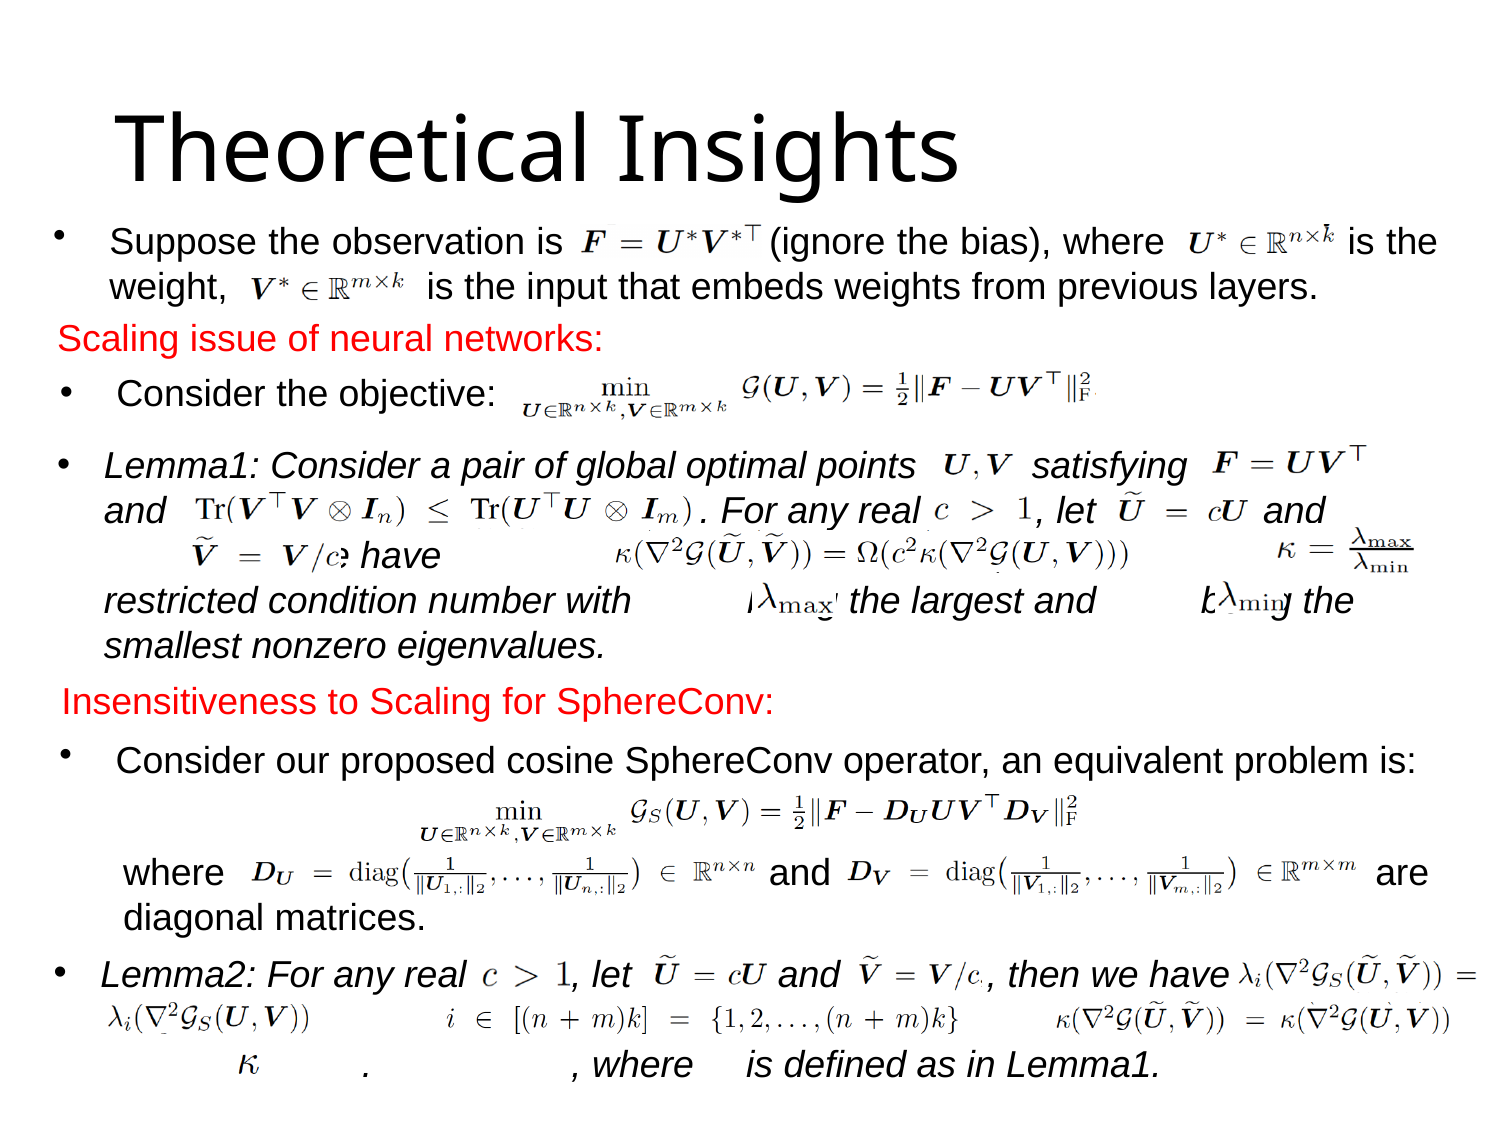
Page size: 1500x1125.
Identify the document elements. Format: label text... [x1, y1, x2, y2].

picture [509, 365, 1114, 422]
picture [857, 953, 982, 993]
text_box Consider the objective: [45, 367, 509, 422]
picture [193, 489, 353, 523]
text_box Consider our proposed cosine SphereConv operator, an equivalent problem is: [48, 731, 1450, 797]
picture [1185, 224, 1338, 258]
text_box where and are diagonal matrices. [112, 842, 1450, 955]
picture [1115, 488, 1250, 525]
picture [1277, 1002, 1451, 1036]
picture [651, 953, 769, 989]
picture [1273, 523, 1420, 575]
picture [1211, 442, 1368, 477]
text_box Lemma1: Consider a pair of global optimal points satisfying and . For any real , let and , then we have , where is the restricted condition number with being the largest and being the smallest nonzero eigenvalues. [42, 433, 1421, 674]
text_box Scaling issue of neural networks: [42, 306, 729, 367]
text_box Suppose the observation is (ignore the bias), where is the weight, is the input that embeds weights from previous layers. [42, 212, 1450, 512]
picture [1236, 952, 1479, 993]
text_box Lemma2: For any real , let and , then we have asdsdasdasd for all and . , where is defined as in Lemma1. [42, 944, 1500, 1092]
picture [930, 491, 1033, 525]
picture [612, 530, 1130, 572]
picture [580, 224, 763, 258]
picture [479, 957, 571, 993]
picture [105, 1000, 312, 1034]
picture [1215, 578, 1284, 613]
picture [248, 853, 757, 896]
picture [190, 533, 341, 576]
picture [846, 852, 1274, 897]
title Theoretical Insights [99, 42, 1393, 212]
picture [1054, 999, 1267, 1037]
picture [442, 1003, 960, 1036]
picture [418, 791, 1080, 843]
picture [1279, 859, 1358, 885]
text_box Insensitiveness to Scaling for SphereConv: [46, 669, 790, 730]
picture [249, 269, 408, 304]
picture [234, 1049, 262, 1079]
picture [941, 449, 1014, 480]
picture [752, 578, 836, 617]
picture [357, 489, 695, 529]
